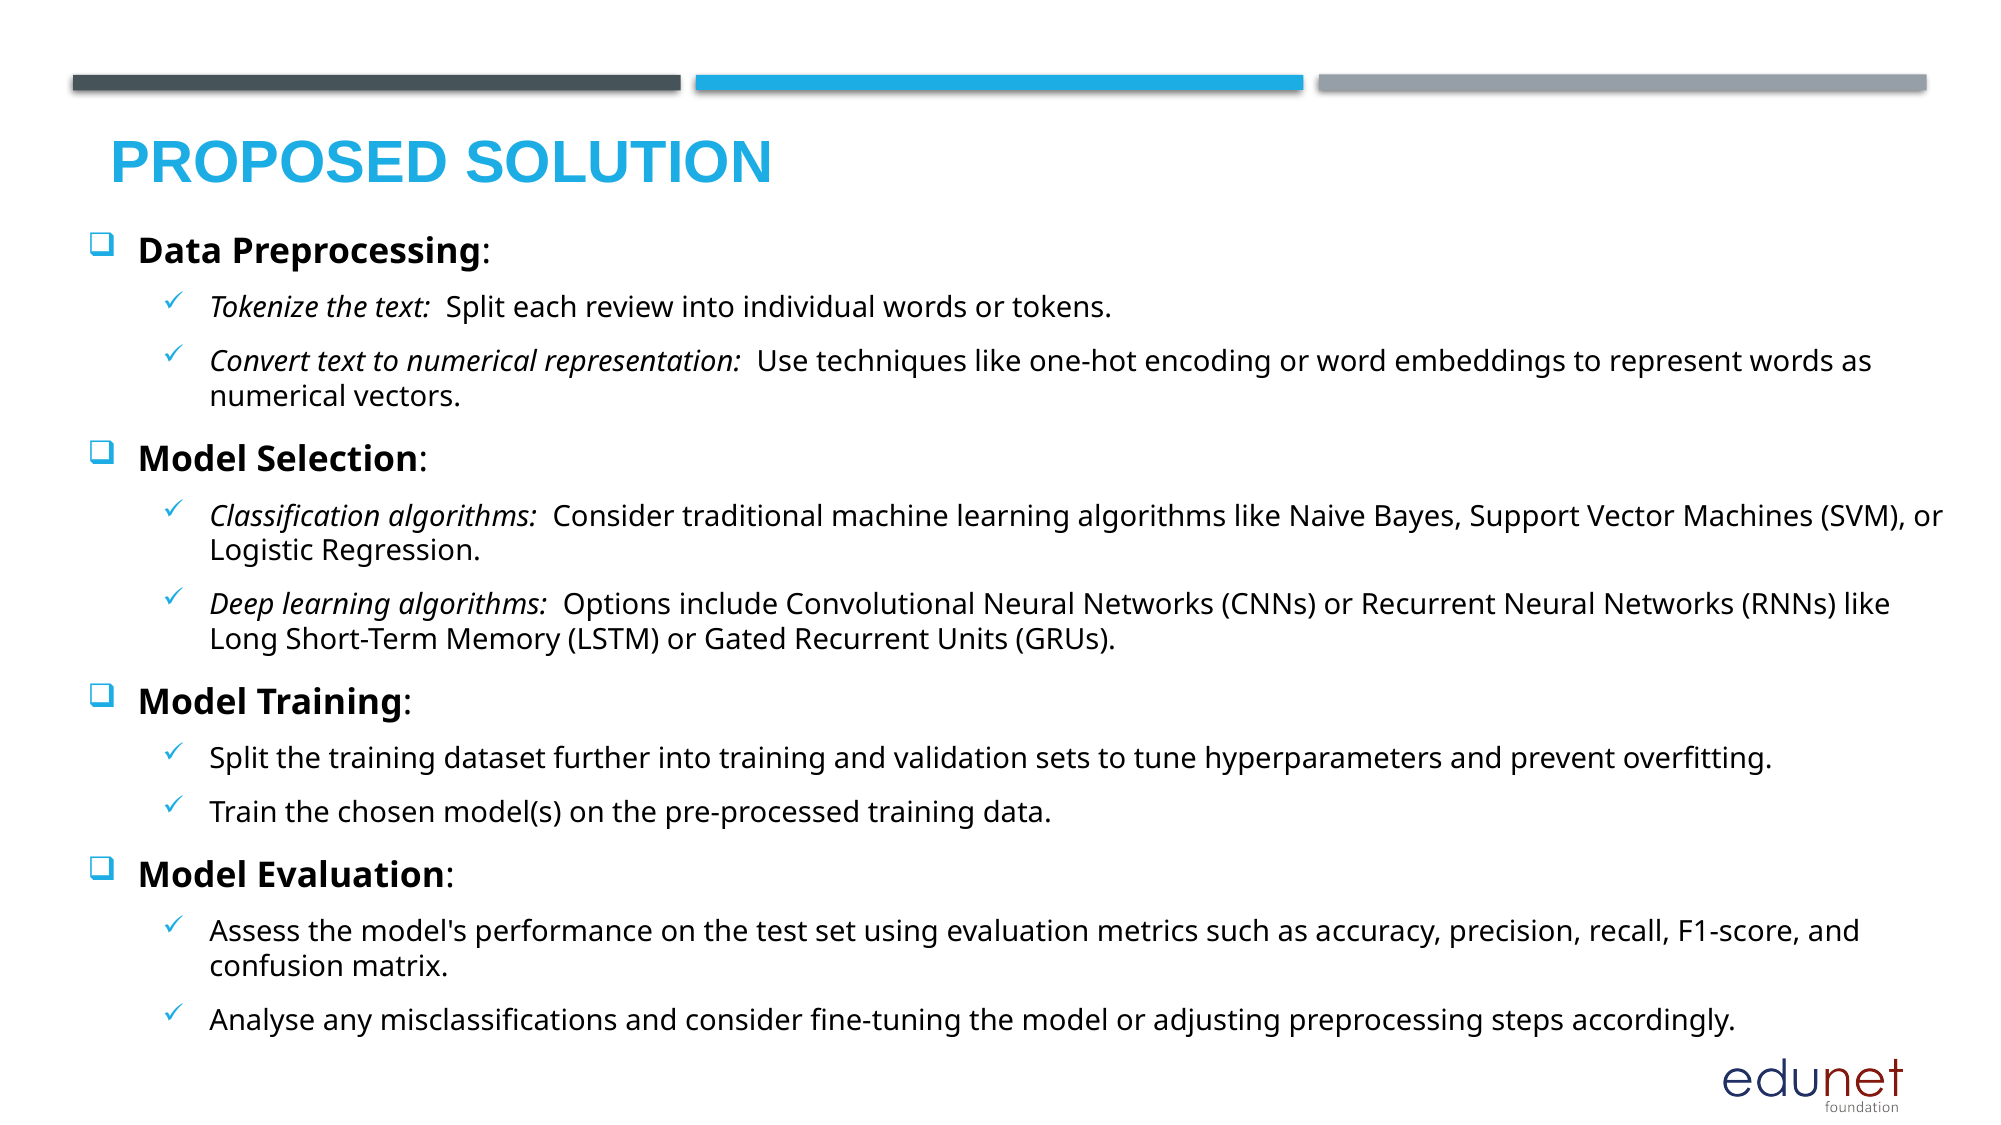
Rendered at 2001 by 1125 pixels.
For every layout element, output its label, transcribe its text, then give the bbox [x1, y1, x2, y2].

list Data Preprocessing: Tokenize the text: Split each review into individual words or tokens. Convert text to numerical representation: Use techniques like one-hot encoding or word embeddings to represent words as numerical vectors. Model Selection: Classification algorithms: Consider traditional machine learning algorithms like Naive Bayes, Support Vector Machines (SVM), or Logistic Regression. Deep learning algorithms: Options include Convolutional Neural Networks (CNNs) or Recurrent Neural Networks (RNNs) like Long Short-Term Memory (LSTM) or Gated Recurrent Units (GRUs). Model Training: Split the training dataset further into training and validation sets to tune hyperparameters and prevent overfitting. Train the chosen model(s) on the pre-processed training data. Model Evaluation: Assess the model's performance on the test set using evaluation metrics such as accuracy, precision, recall, F1-score, and confusion matrix. Analyse any misclassifications and consider fine-tuning the model or adjusting preprocessing steps accordingly. [72, 257, 1978, 1125]
title Proposed Solution [95, 115, 1905, 203]
